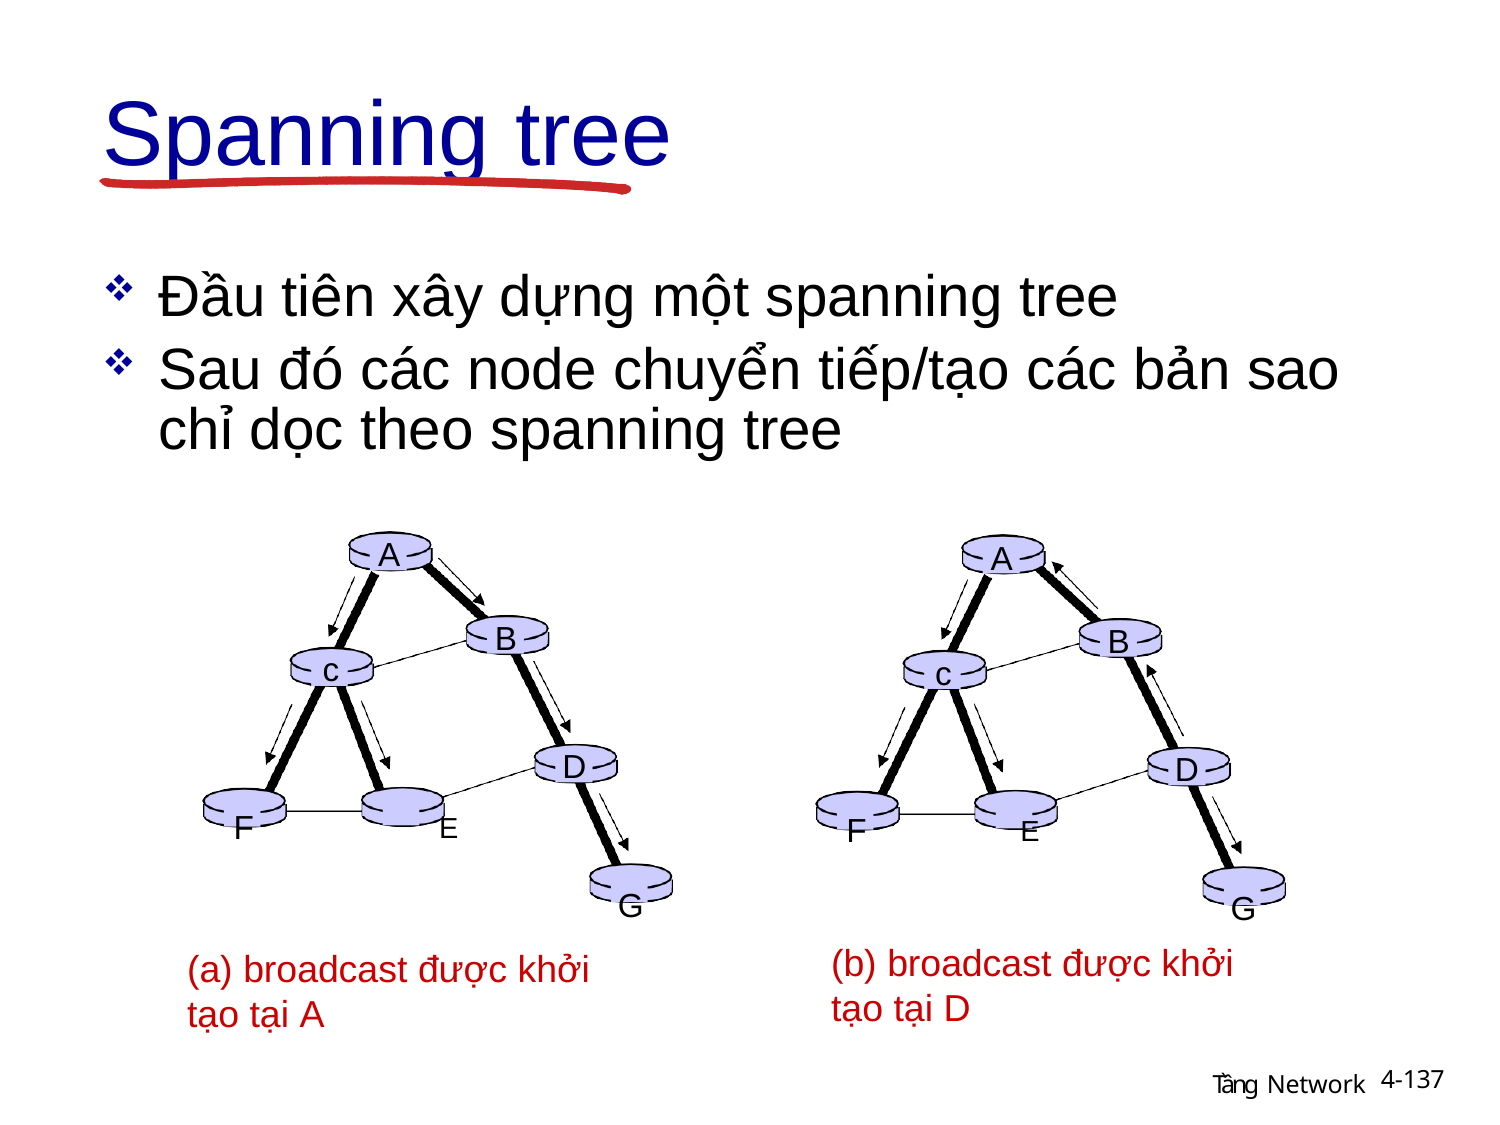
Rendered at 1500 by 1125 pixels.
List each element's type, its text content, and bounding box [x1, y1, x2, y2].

picture [96, 171, 637, 200]
slide_number 4-136 [1200, 1061, 1454, 1125]
text_box F E G (b) broadcast được khởi tạo tại D [828, 790, 1386, 1029]
picture [815, 534, 1286, 906]
picture [202, 530, 673, 903]
footer Tầng Network [1210, 1066, 1372, 1125]
title Spanning tree [12, 0, 1488, 262]
text_box Đầu tiên xây dựng một spanning tree Sau đó các node chuyển tiếp/tạo các bản sao chỉ dọc theo spanning tree [100, 252, 1342, 462]
text_box F E G (a) broadcast được khởi tạo tại A [185, 787, 739, 1036]
